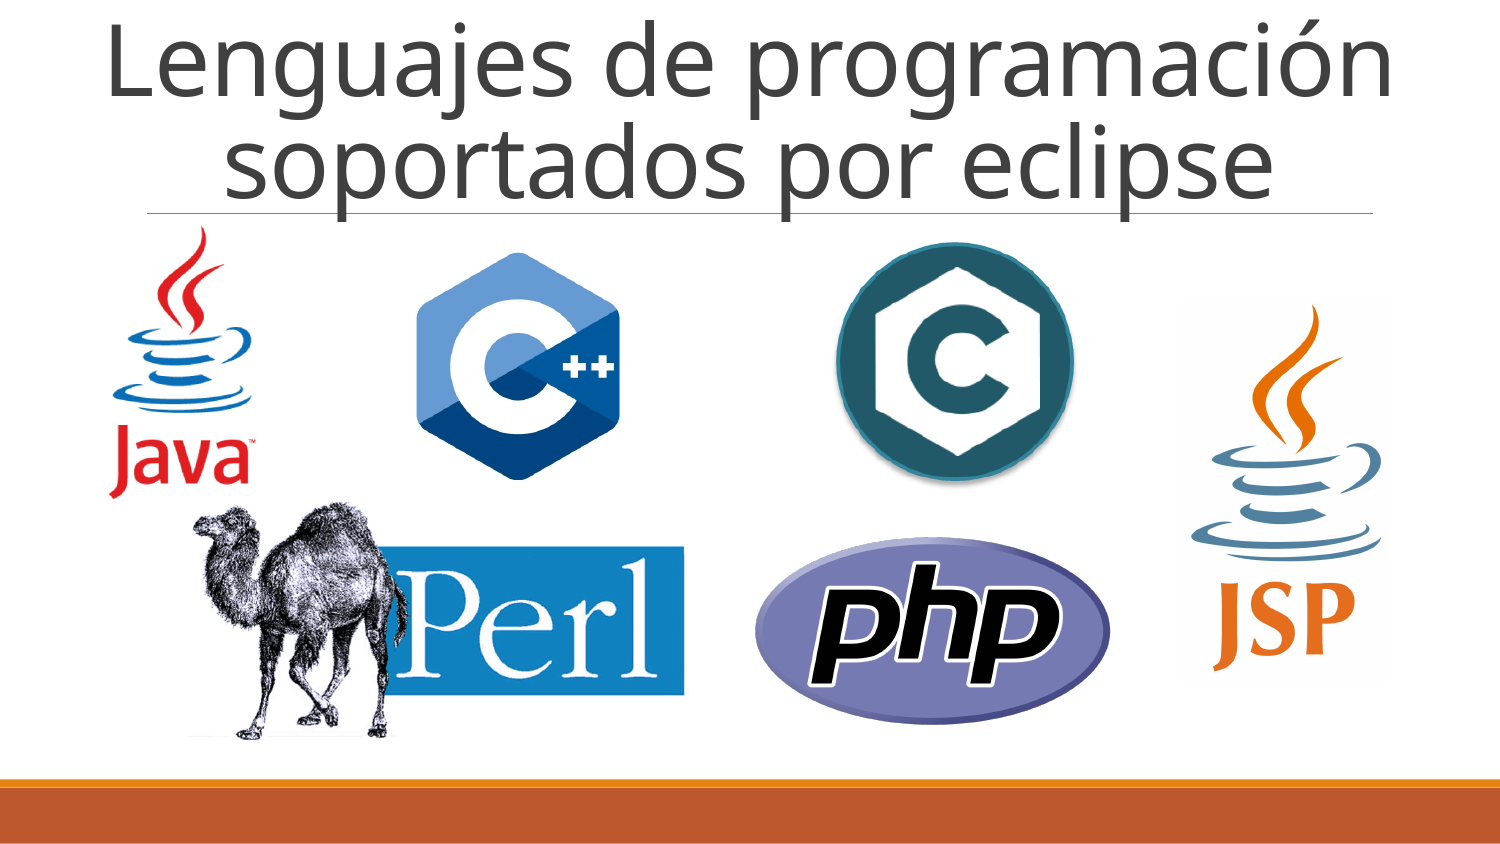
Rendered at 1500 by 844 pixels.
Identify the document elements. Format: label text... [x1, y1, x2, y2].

picture [828, 238, 1082, 492]
picture [1180, 300, 1390, 683]
picture [749, 531, 1116, 730]
title Lenguajes de programación soportados por eclipse [25, 0, 1475, 170]
picture [20, 201, 696, 748]
picture [403, 228, 643, 481]
